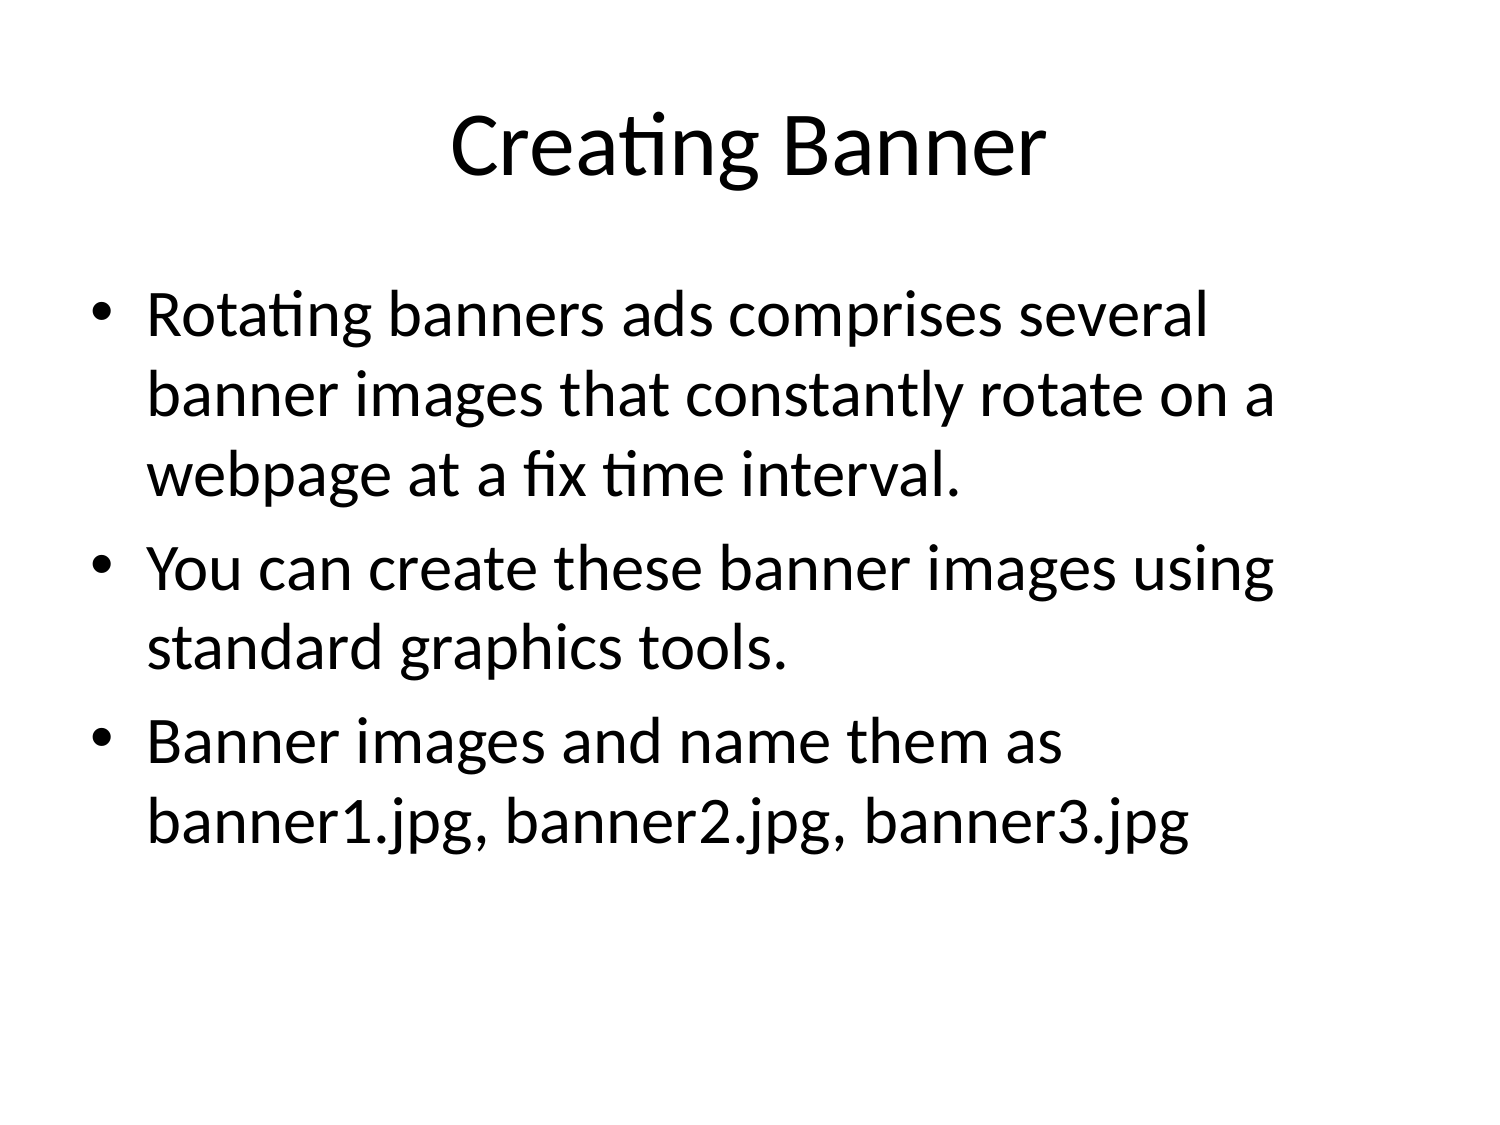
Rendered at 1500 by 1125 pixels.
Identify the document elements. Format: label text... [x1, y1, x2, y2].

list Rotating banners ads comprises several banner images that constantly rotate on a webpage at a fix time interval. You can create these banner images using standard graphics tools. Banner images and name them as banner1.jpg, banner2.jpg, banner3.jpg [75, 262, 1425, 1005]
title Creating Banner [75, 45, 1425, 233]
